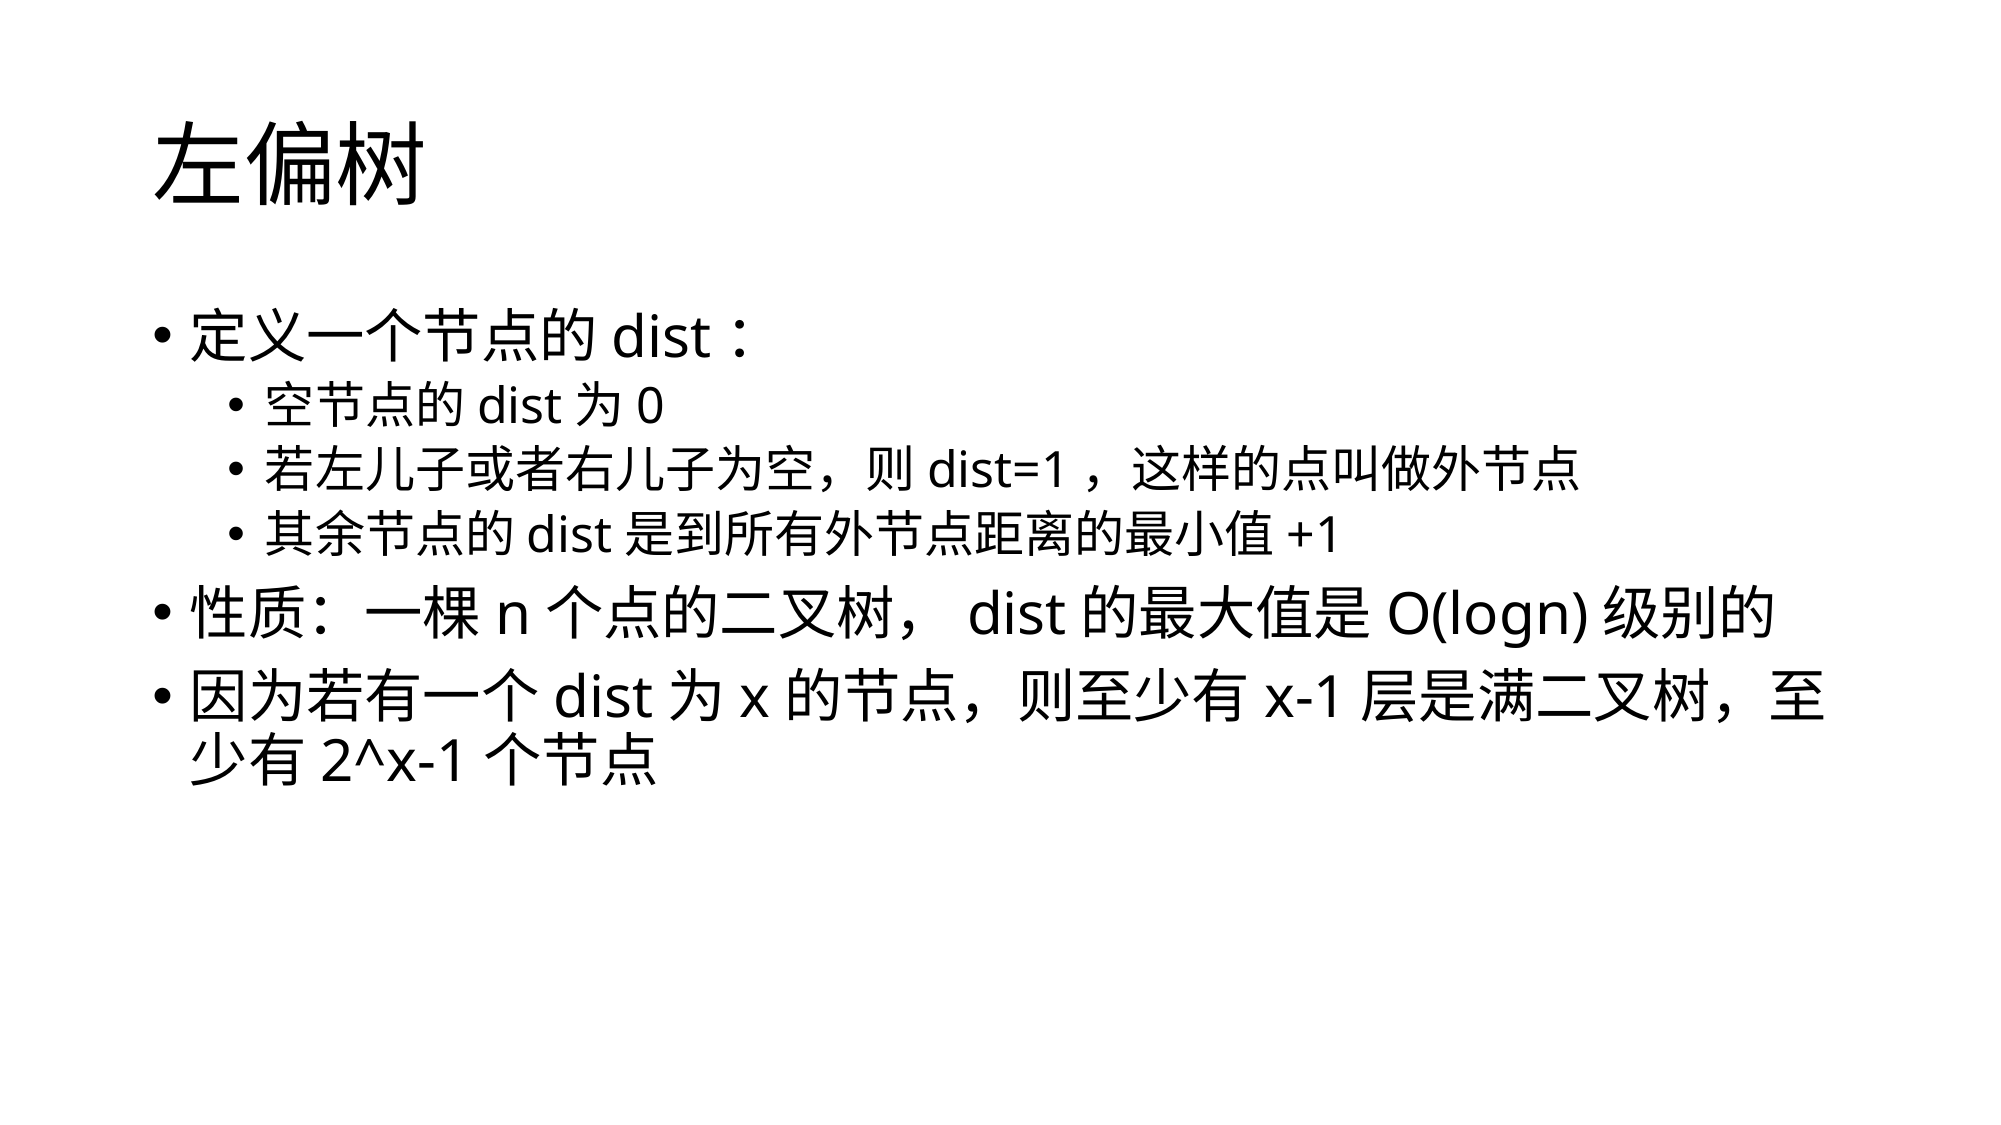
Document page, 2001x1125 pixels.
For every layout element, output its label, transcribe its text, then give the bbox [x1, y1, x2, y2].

list 定义一个节点的dist： 空节点的dist为0 若左儿子或者右儿子为空，则dist=1，这样的点叫做外节点 其余节点的dist是到所有外节点距离的最小值+1 性质：一棵n个点的二叉树，dist的最大值是O(logn)级别的 因为若有一个dist为x的节点，则至少有x-1层是满二叉树，至少有2^x-1个节点 [137, 299, 1863, 1014]
title 左偏树 [137, 59, 1863, 278]
